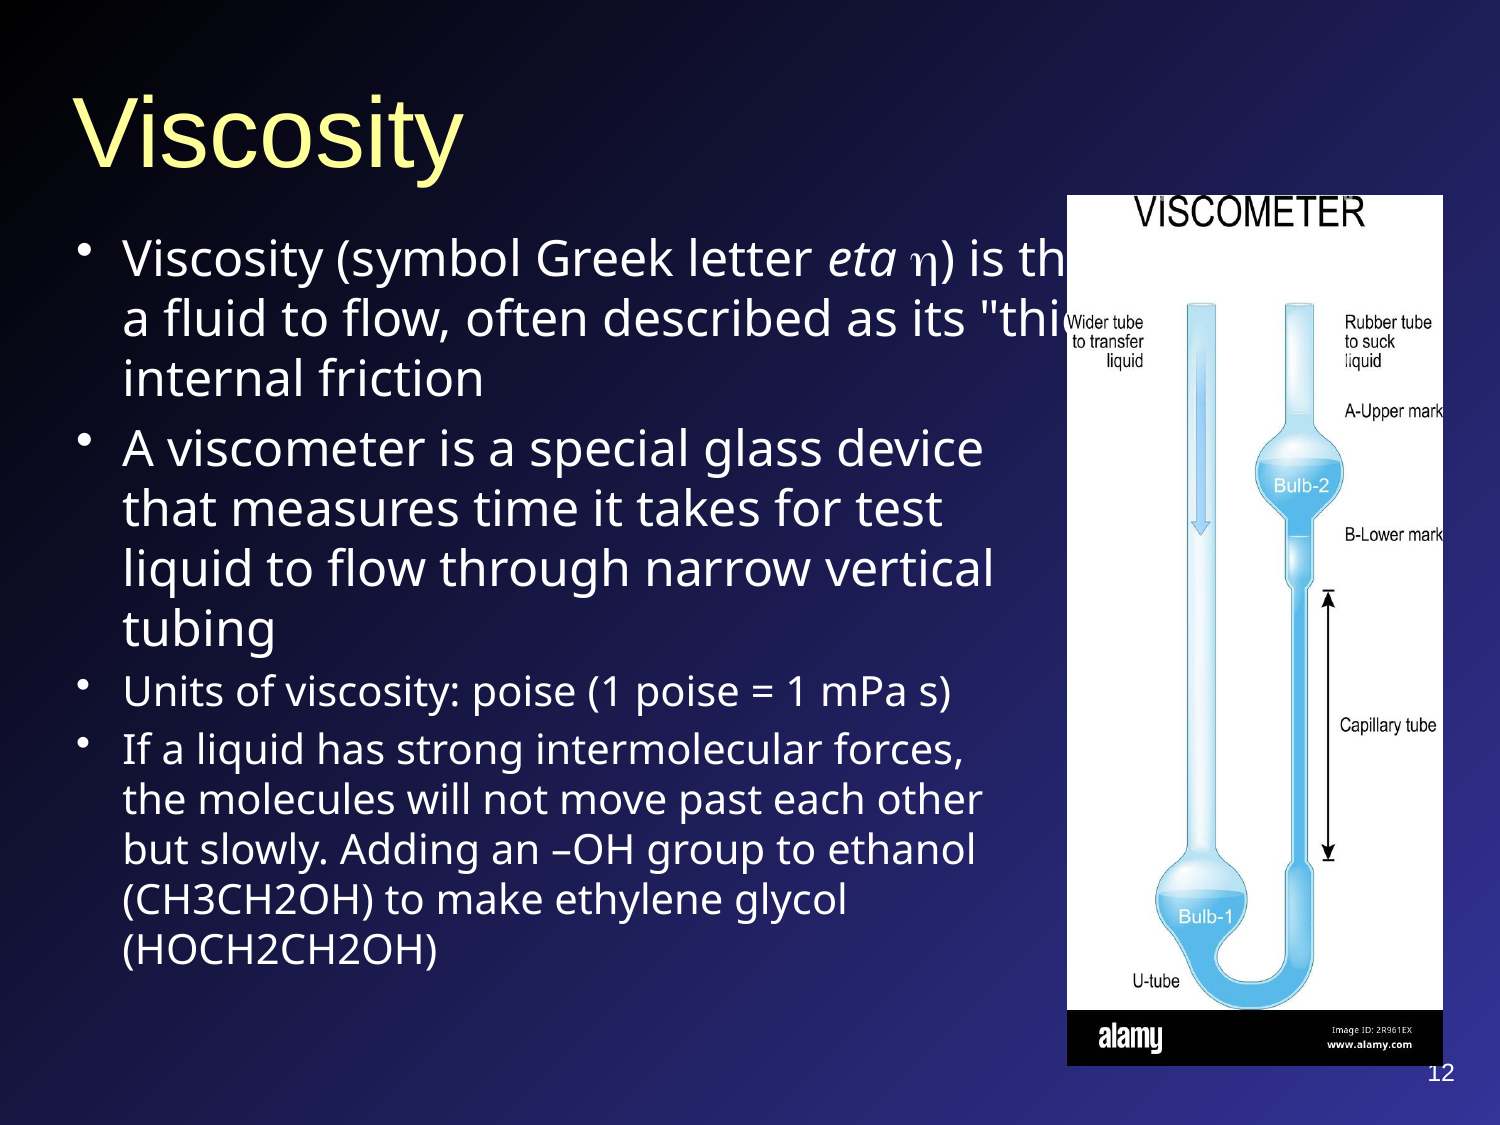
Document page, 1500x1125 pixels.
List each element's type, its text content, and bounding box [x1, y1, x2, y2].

list Viscosity (symbol Greek letter eta ) is the resistance of a fluid to flow, often described as its "thickness" or internal friction A viscometer is a special glass device that measures time it takes for test liquid to flow through narrow vertical tubing Units of viscosity: poise (1 poise = 1 mPa s) If a liquid has strong intermolecular forces, the molecules will not move past each other but slowly. Adding an –OH group to ethanol (CH3CH2OH) to make ethylene glycol (HOCH2CH2OH) [60, 218, 1132, 1075]
slide_number 12 [1132, 1041, 1471, 1102]
picture [1067, 195, 1443, 1066]
title Viscosity [57, 59, 1440, 197]
